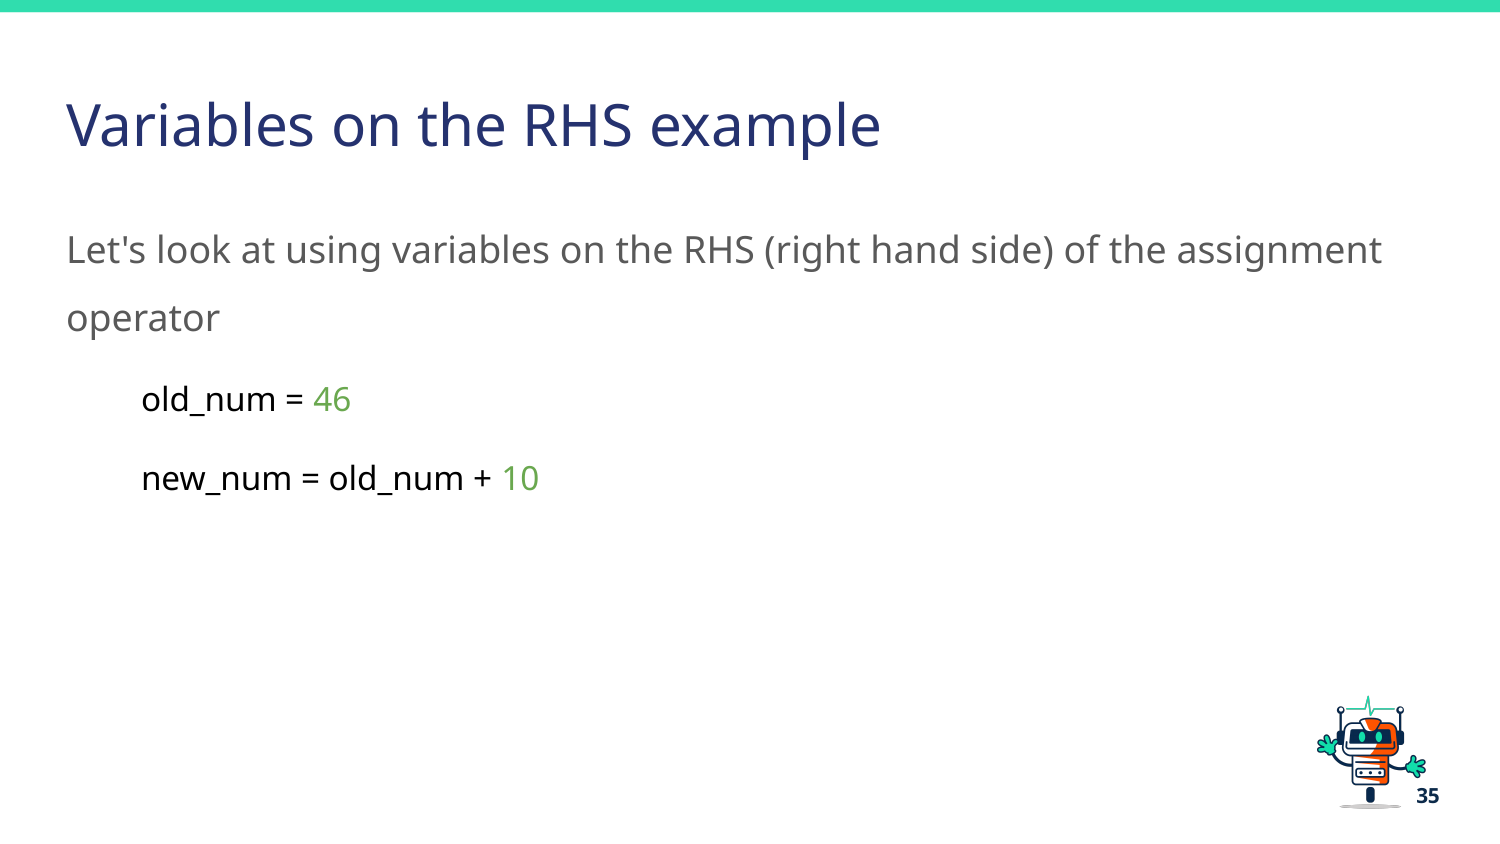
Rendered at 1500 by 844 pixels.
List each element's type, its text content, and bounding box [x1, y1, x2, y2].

title Variables on the RHS example [51, 72, 1449, 167]
text_box [0, 0, 1500, 13]
picture [1309, 687, 1435, 812]
slide_number 35 [1364, 764, 1455, 830]
list Let's look at using variables on the RHS (right hand side) of the assignment operator old_num = 46 new_num = old_num + 10 [51, 189, 1449, 750]
